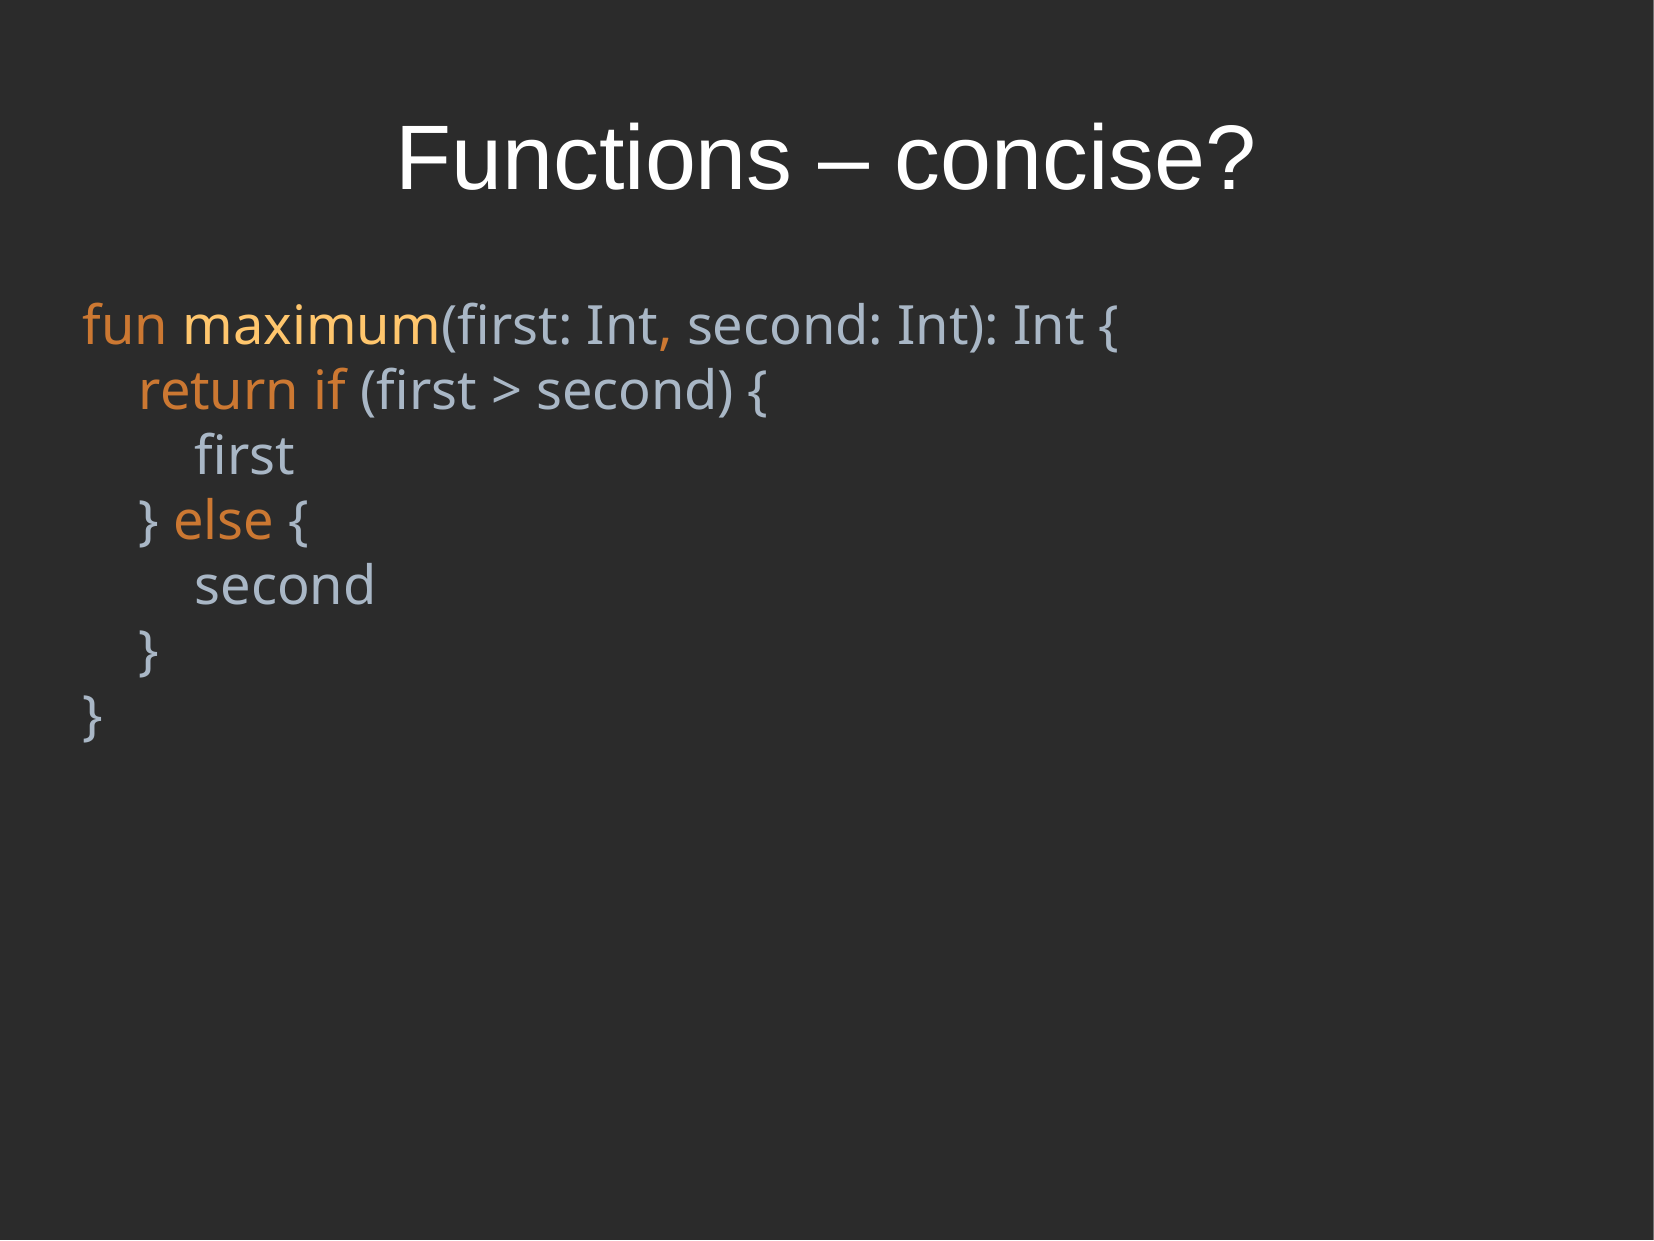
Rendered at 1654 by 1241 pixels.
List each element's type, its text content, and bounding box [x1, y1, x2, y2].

text_box fun maximum(first: Int, second: Int): Int { return if (first > second) { first } else { second } } [82, 290, 1571, 1010]
text_box Functions – concise? [82, 49, 1571, 257]
